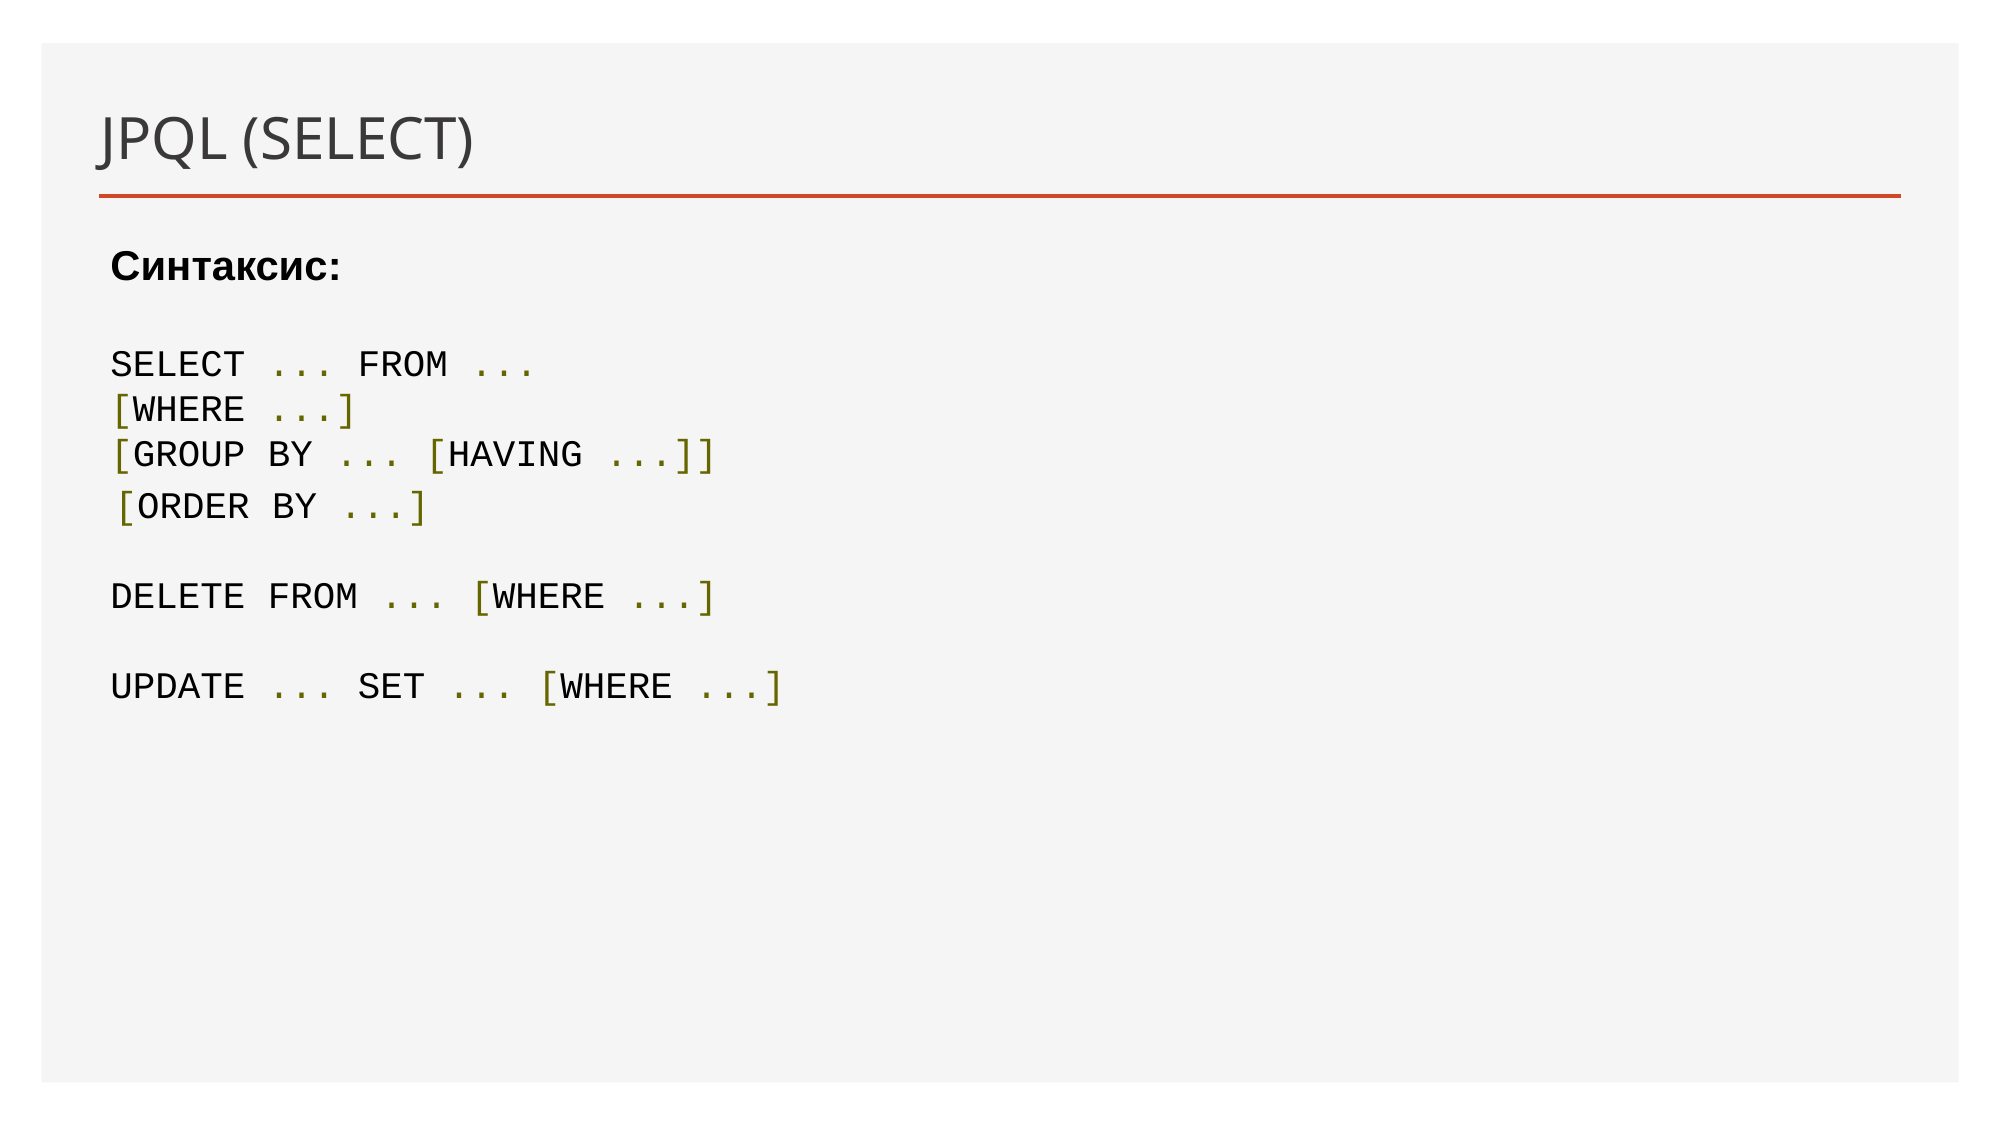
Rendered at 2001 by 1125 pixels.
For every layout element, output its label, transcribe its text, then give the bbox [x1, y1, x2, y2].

text_box Синтаксис: SELECT ... FROM ... [WHERE ...] [GROUP BY ... [HAVING ...]] [ORDER BY ...] DELETE FROM ... [WHERE ...] UPDATE ... SET ... [WHERE ...] [95, 223, 1901, 1035]
title JPQL (SELECT) [85, 73, 1901, 179]
